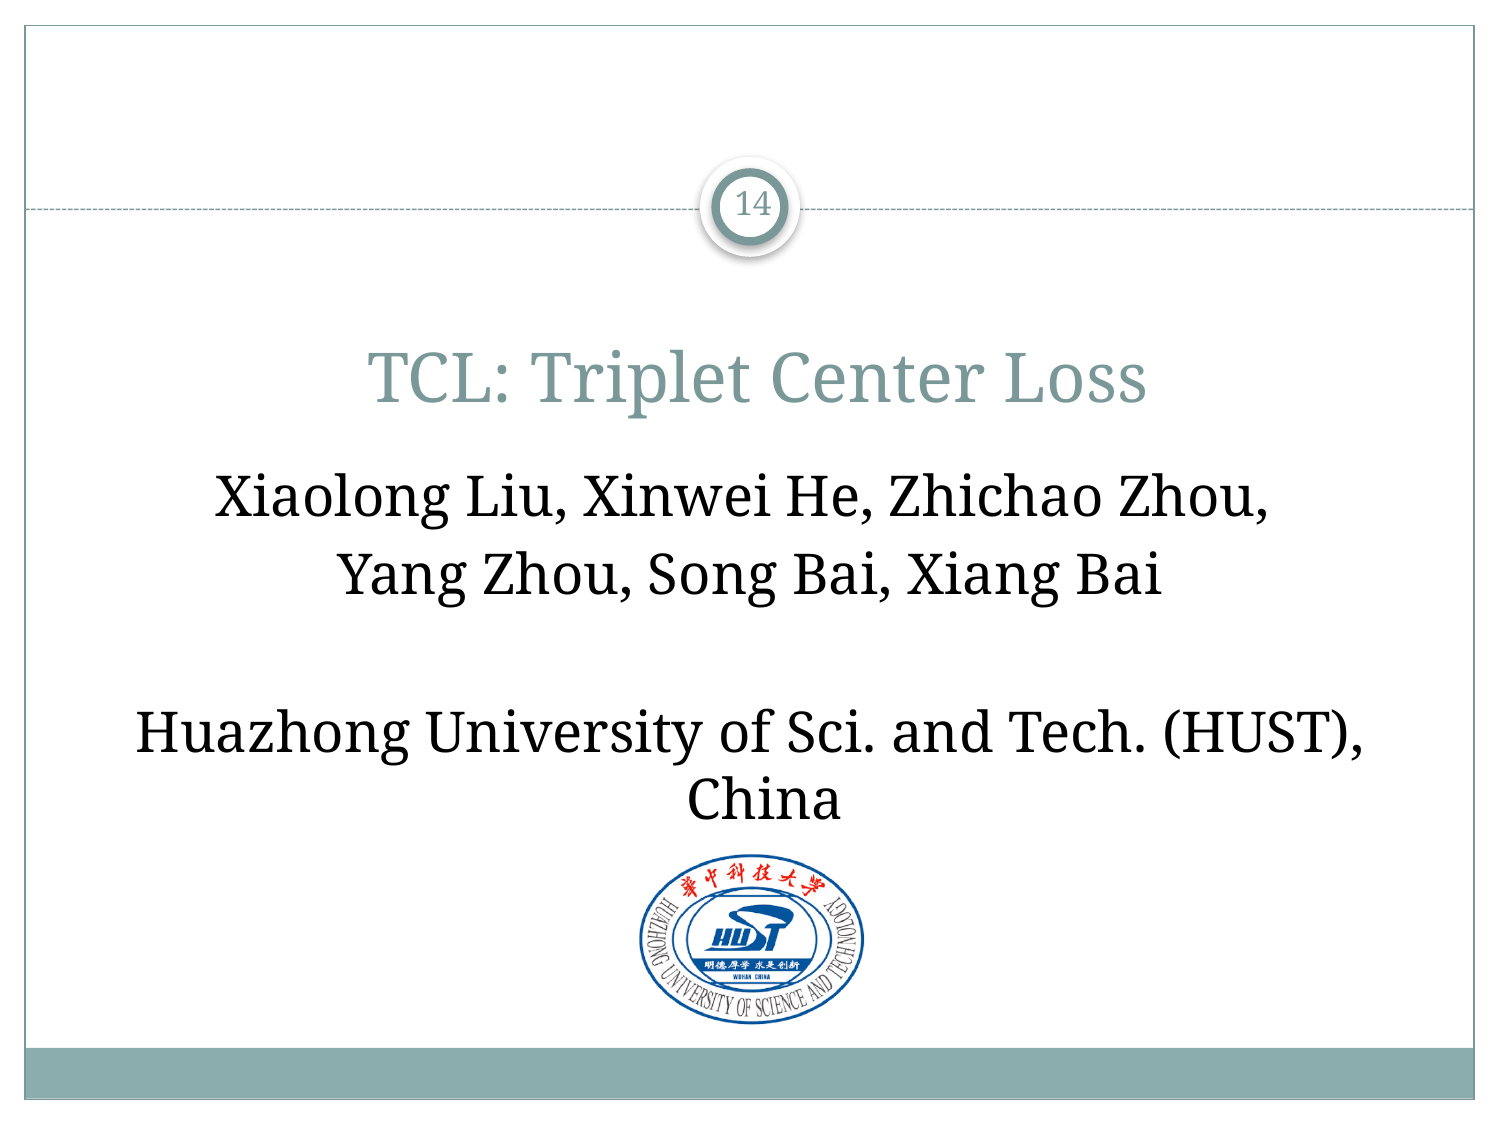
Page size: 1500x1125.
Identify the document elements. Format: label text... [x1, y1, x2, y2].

slide_number 14 [715, 168, 791, 241]
list Xiaolong Liu, Xinwei He, Zhichao Zhou, Yang Zhou, Song Bai, Xiang Bai Huazhong University of Sci. and Tech. (HUST), China [37, 451, 1463, 795]
title TCL: Triplet Center Loss [99, 216, 1436, 424]
picture [637, 852, 865, 1026]
